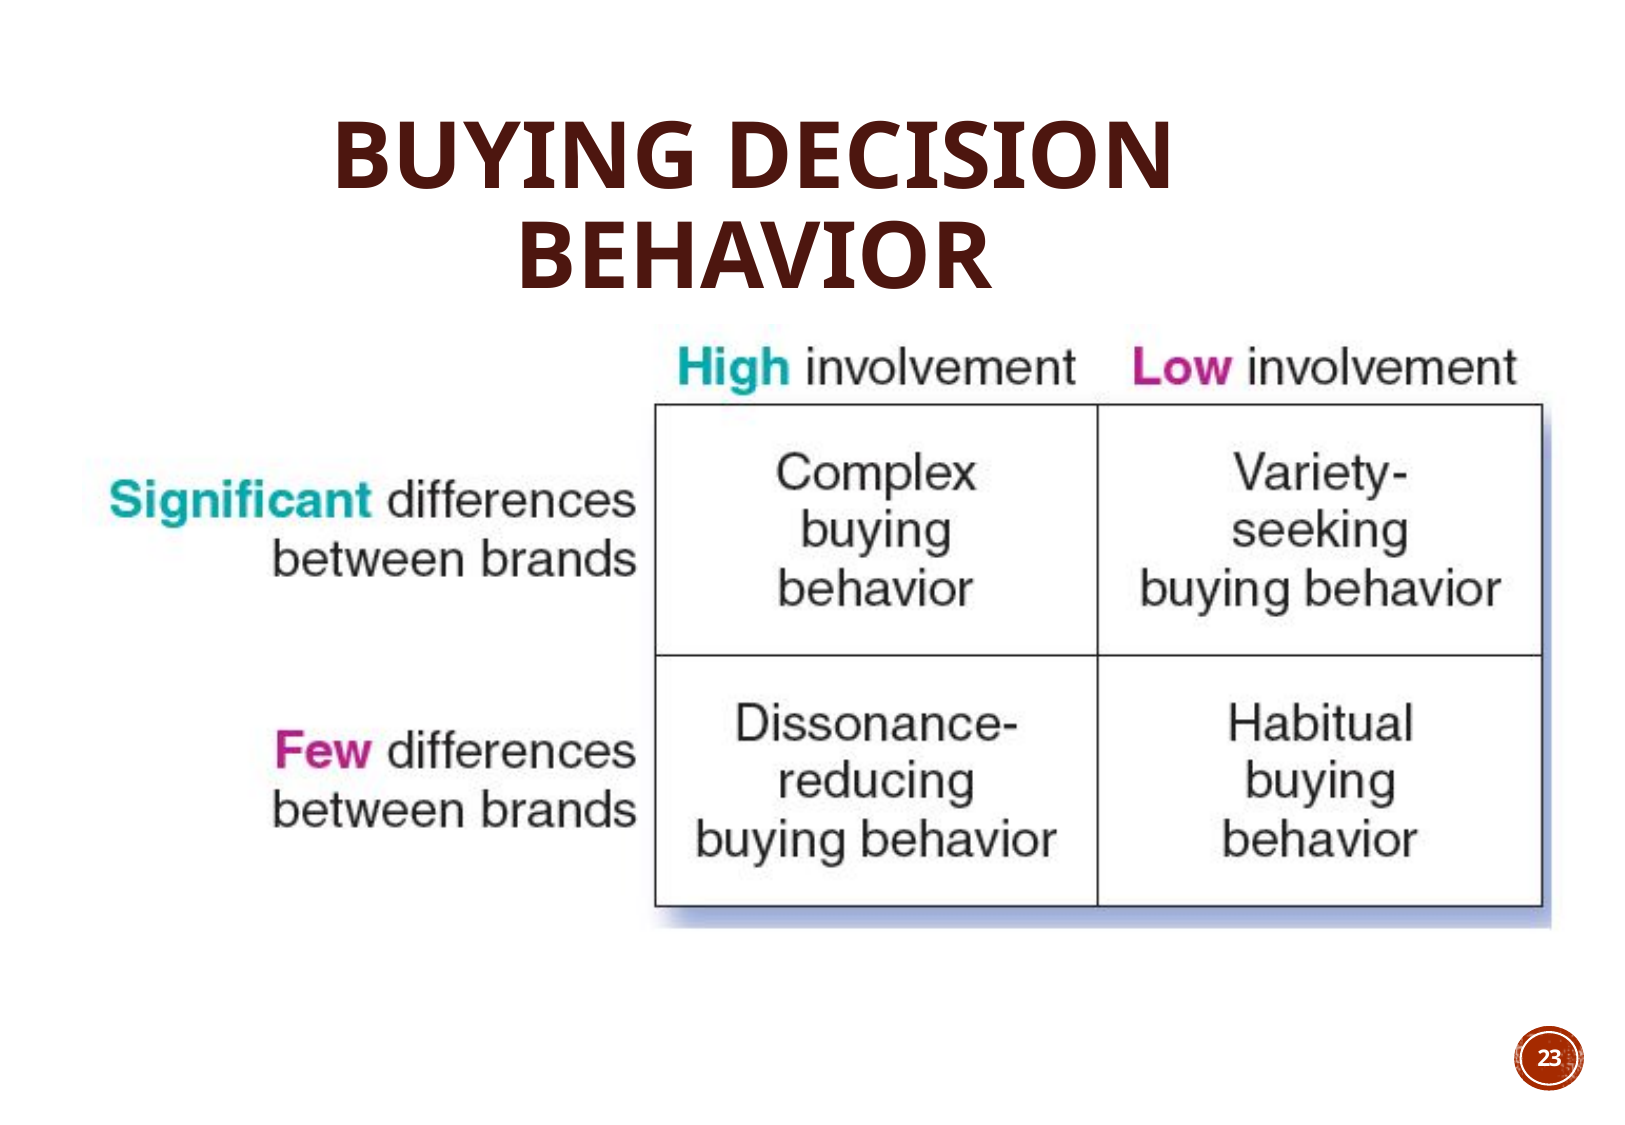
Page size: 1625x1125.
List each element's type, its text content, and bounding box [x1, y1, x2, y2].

picture [83, 325, 1567, 949]
title BUYING DECISION BEHAVIOR [108, 99, 1400, 317]
slide_number 23 [1507, 1028, 1593, 1089]
